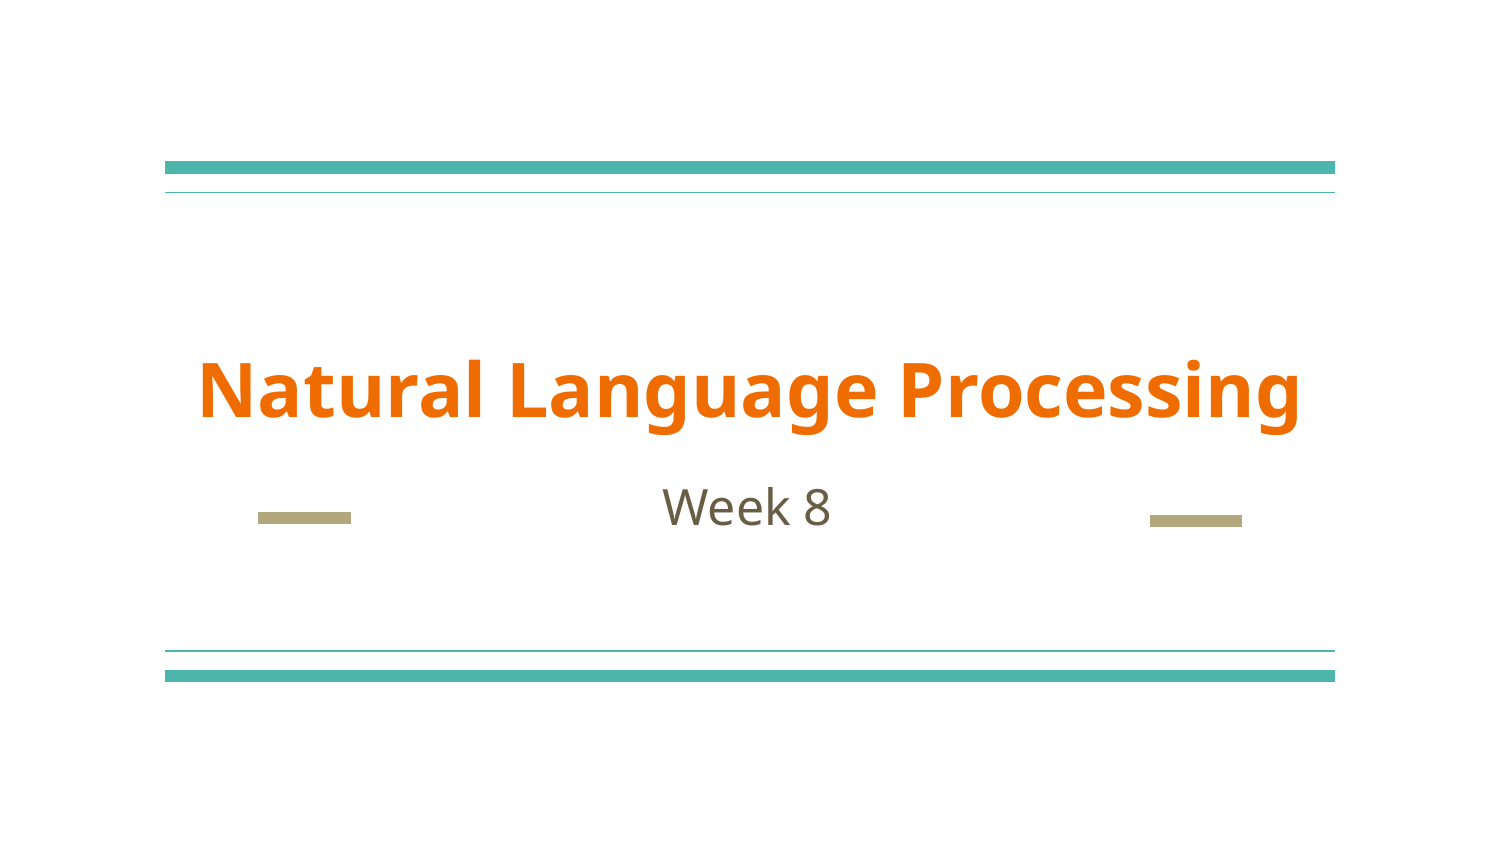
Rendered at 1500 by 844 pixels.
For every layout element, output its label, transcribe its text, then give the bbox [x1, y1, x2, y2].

subtitle Week 8 [347, 456, 1147, 587]
title Natural Language Processing [164, 287, 1336, 456]
